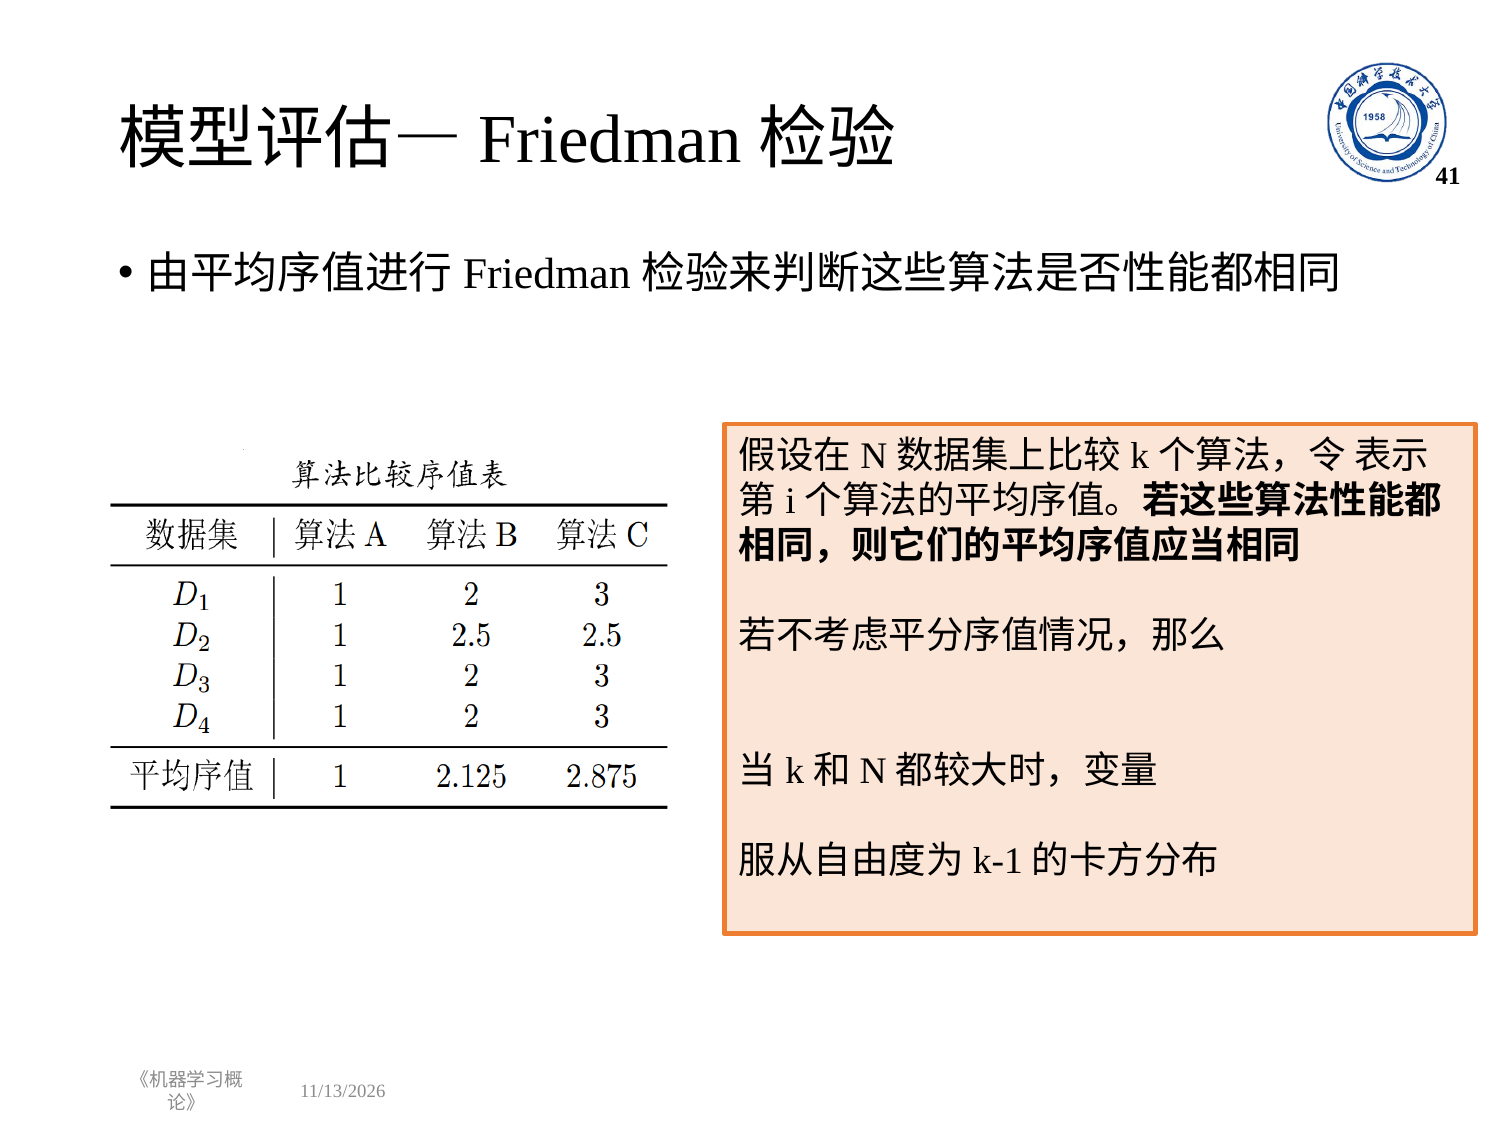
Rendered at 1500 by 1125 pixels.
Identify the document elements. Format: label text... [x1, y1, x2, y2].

picture [1397, 59, 1450, 144]
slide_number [285, 1068, 422, 1113]
footer 《机器学习概论》 [104, 1068, 270, 1113]
slide_number 41 [1372, 144, 1476, 205]
title 模型评估—Friedman检验 [103, 59, 1397, 221]
picture [103, 446, 671, 810]
list 由平均序值进行Friedman检验来判断这些算法是否性能都相同 [103, 243, 1397, 1053]
